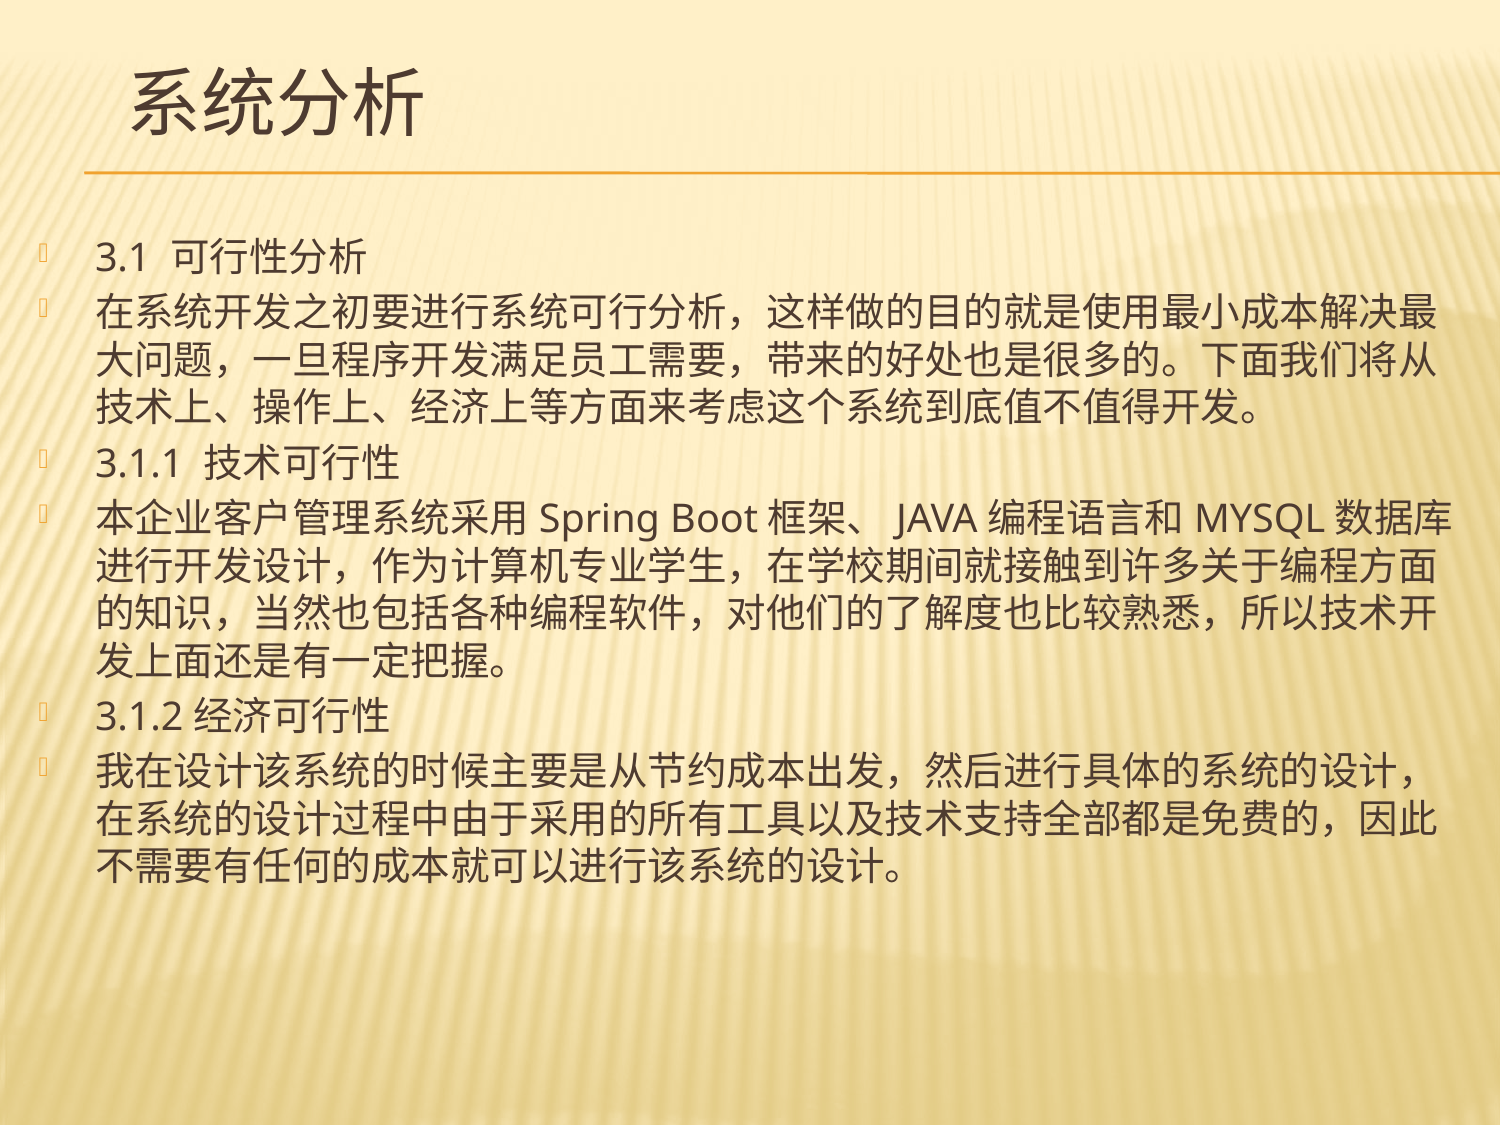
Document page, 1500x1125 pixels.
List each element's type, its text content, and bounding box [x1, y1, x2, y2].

title 系统分析 [112, 37, 1265, 164]
list 3.1 可行性分析 在系统开发之初要进行系统可行分析，这样做的目的就是使用最小成本解决最大问题，一旦程序开发满足员工需要，带来的好处也是很多的。下面我们将从技术上、操作上、经济上等方面来考虑这个系统到底值不值得开发。 3.1.1 技术可行性 本企业客户管理系统采用Spring Boot框架、JAVA编程语言和MYSQL数据库进行开发设计，作为计算机专业学生，在学校期间就接触到许多关于编程方面的知识，当然也包括各种编程软件，对他们的了解度也比较熟悉，所以技术开发上面还是有一定把握。 3.1.2经济可行性 我在设计该系统的时候主要是从节约成本出发，然后进行具体的系统的设计，在系统的设计过程中由于采用的所有工具以及技术支持全部都是免费的，因此不需要有任何的成本就可以进行该系统的设计。 [24, 224, 1471, 856]
